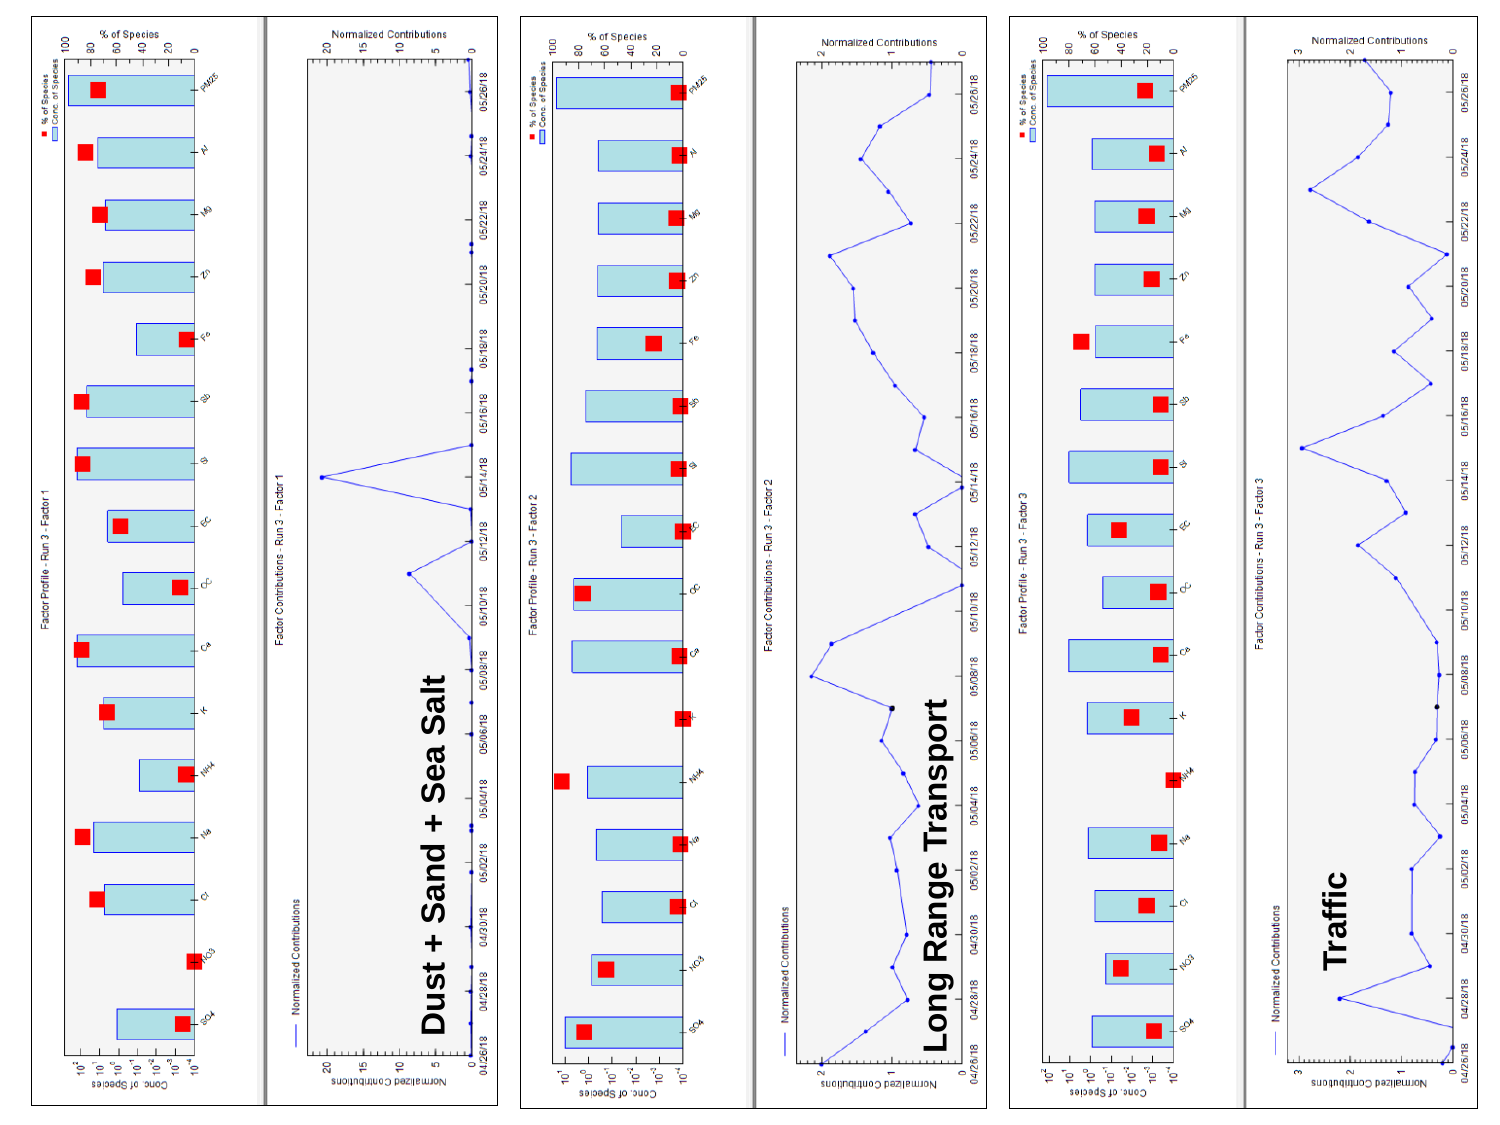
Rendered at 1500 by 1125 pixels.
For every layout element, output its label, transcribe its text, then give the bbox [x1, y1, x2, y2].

text_box Dust + Sand + Sea Salt [403, 796, 459, 1051]
text_box Traffic [1305, 856, 1361, 987]
picture [0, 17, 1500, 1108]
text_box Long Range Transport [905, 797, 961, 1069]
